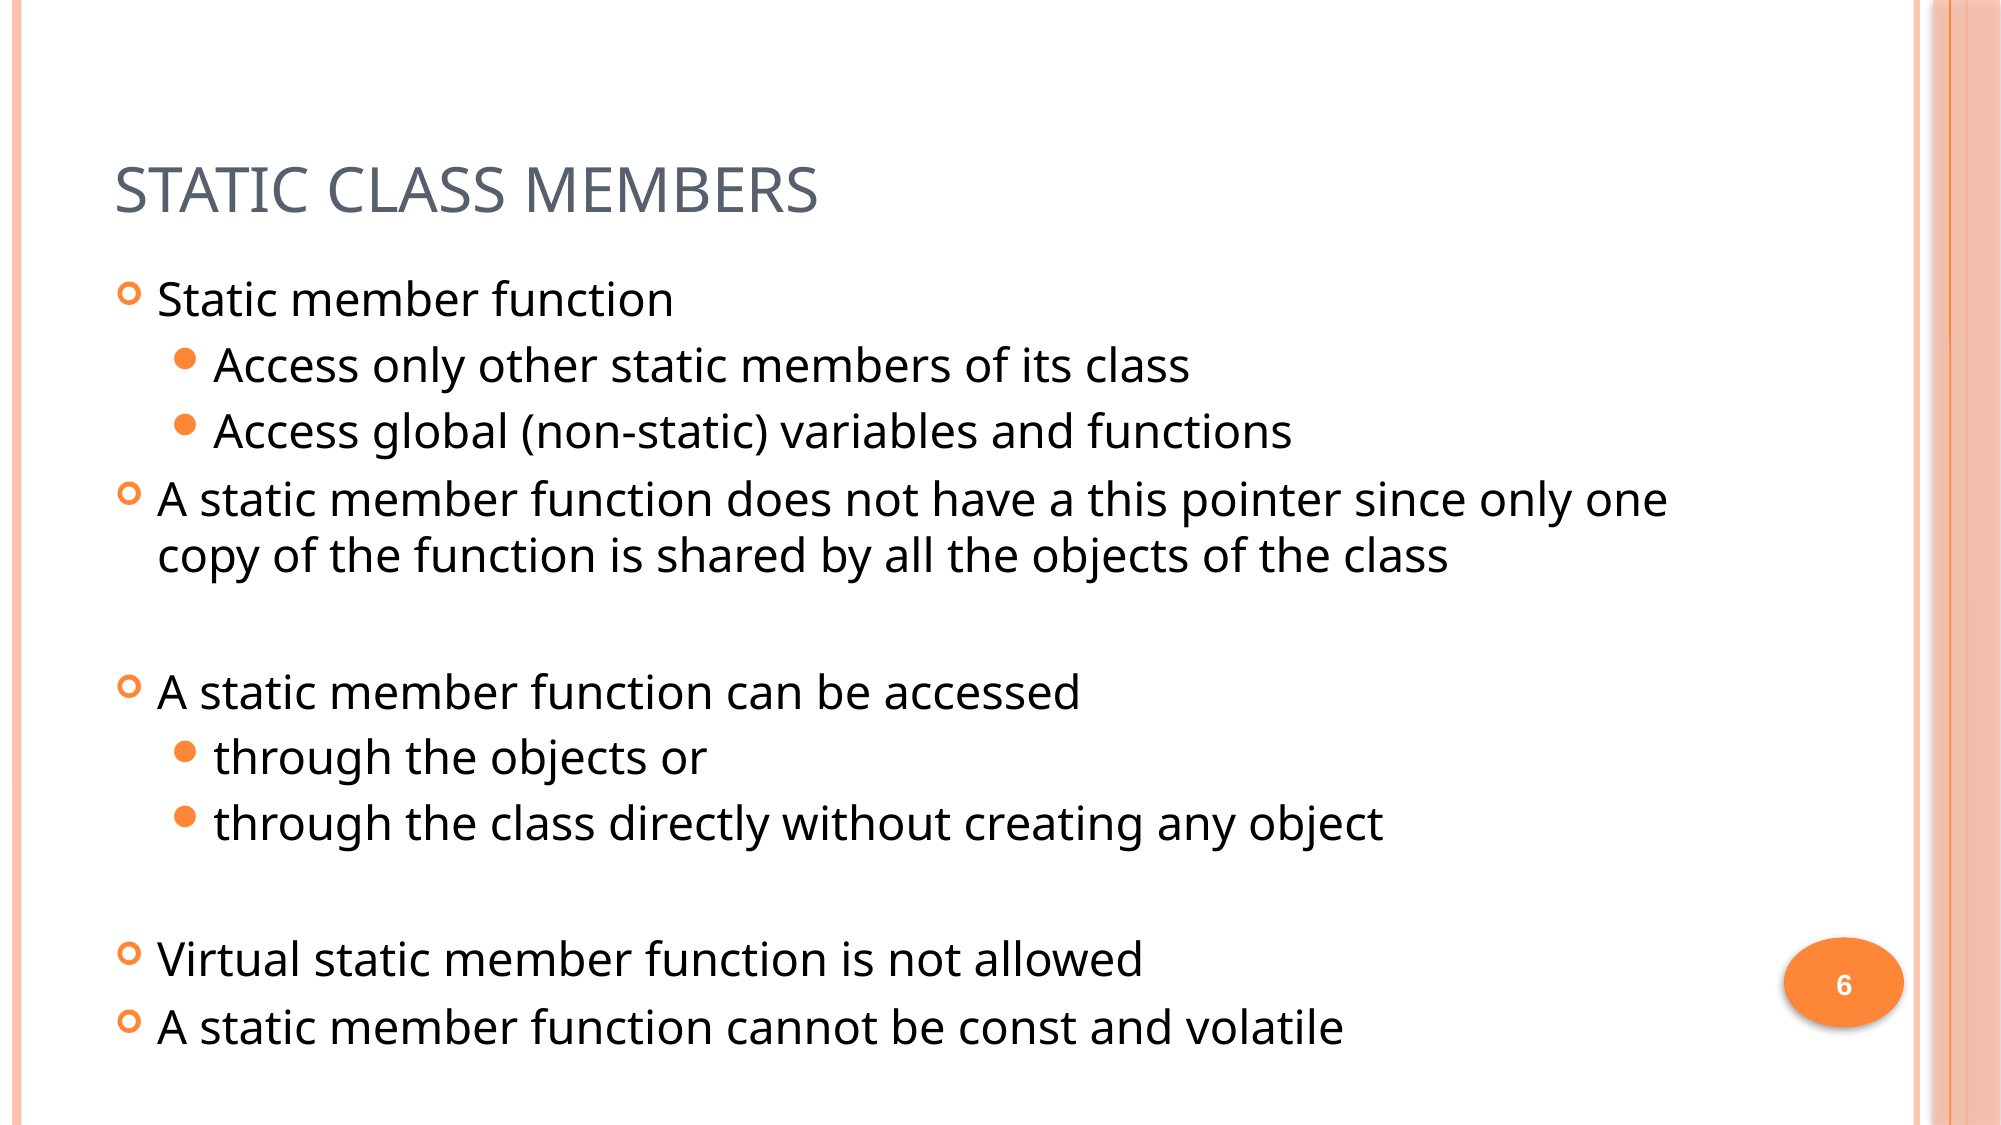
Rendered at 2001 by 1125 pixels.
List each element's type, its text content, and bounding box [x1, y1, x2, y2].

list Static member function Access only other static members of its class Access global (non-static) variables and functions A static member function does not have a this pointer since only one copy of the function is shared by all the objects of the class A static member function can be accessed through the objects or through the class directly without creating any object Virtual static member function is not allowed A static member function cannot be const and volatile [99, 262, 1784, 1062]
title Static Class Members [99, 45, 1784, 233]
slide_number 6 [1777, 940, 1912, 1027]
